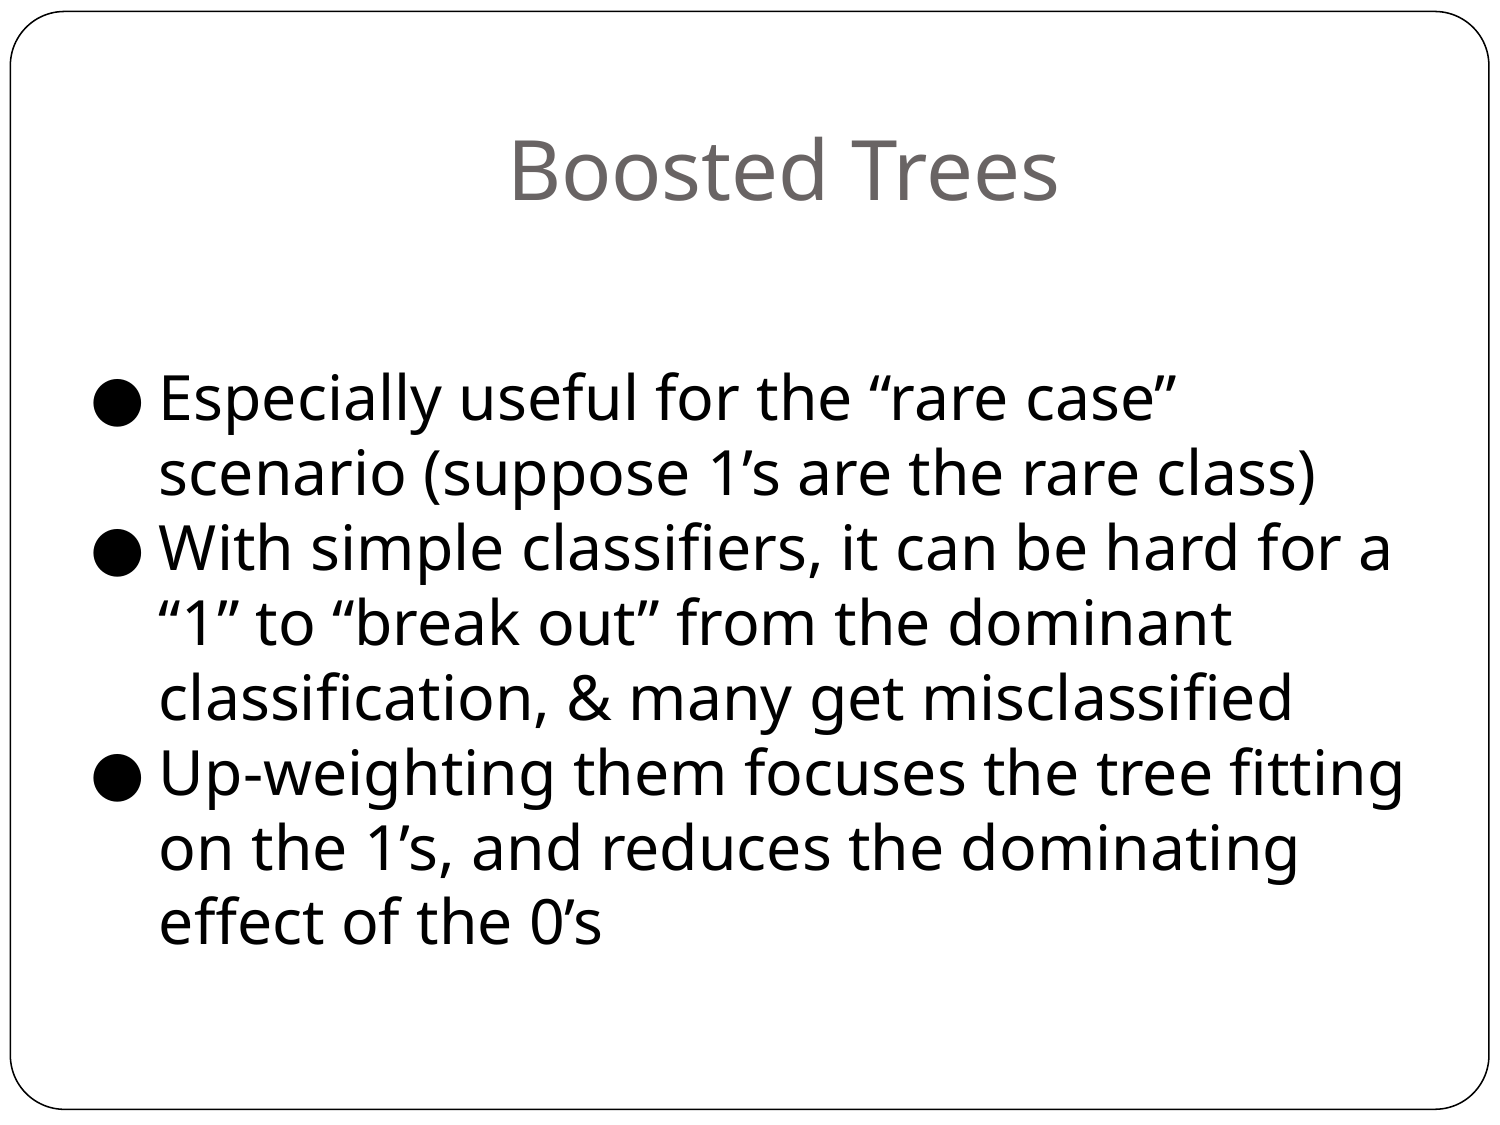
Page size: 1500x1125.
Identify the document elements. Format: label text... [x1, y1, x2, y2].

text_box Especially useful for the “rare case” scenario (suppose 1’s are the rare class) With simple classifiers, it can be hard for a “1” to “break out” from the dominant classification, & many get misclassified Up-weighting them focuses the tree fitting on the 1’s, and reduces the dominating effect of the 0’s [68, 342, 1435, 1027]
title Boosted Trees [92, 45, 1476, 233]
